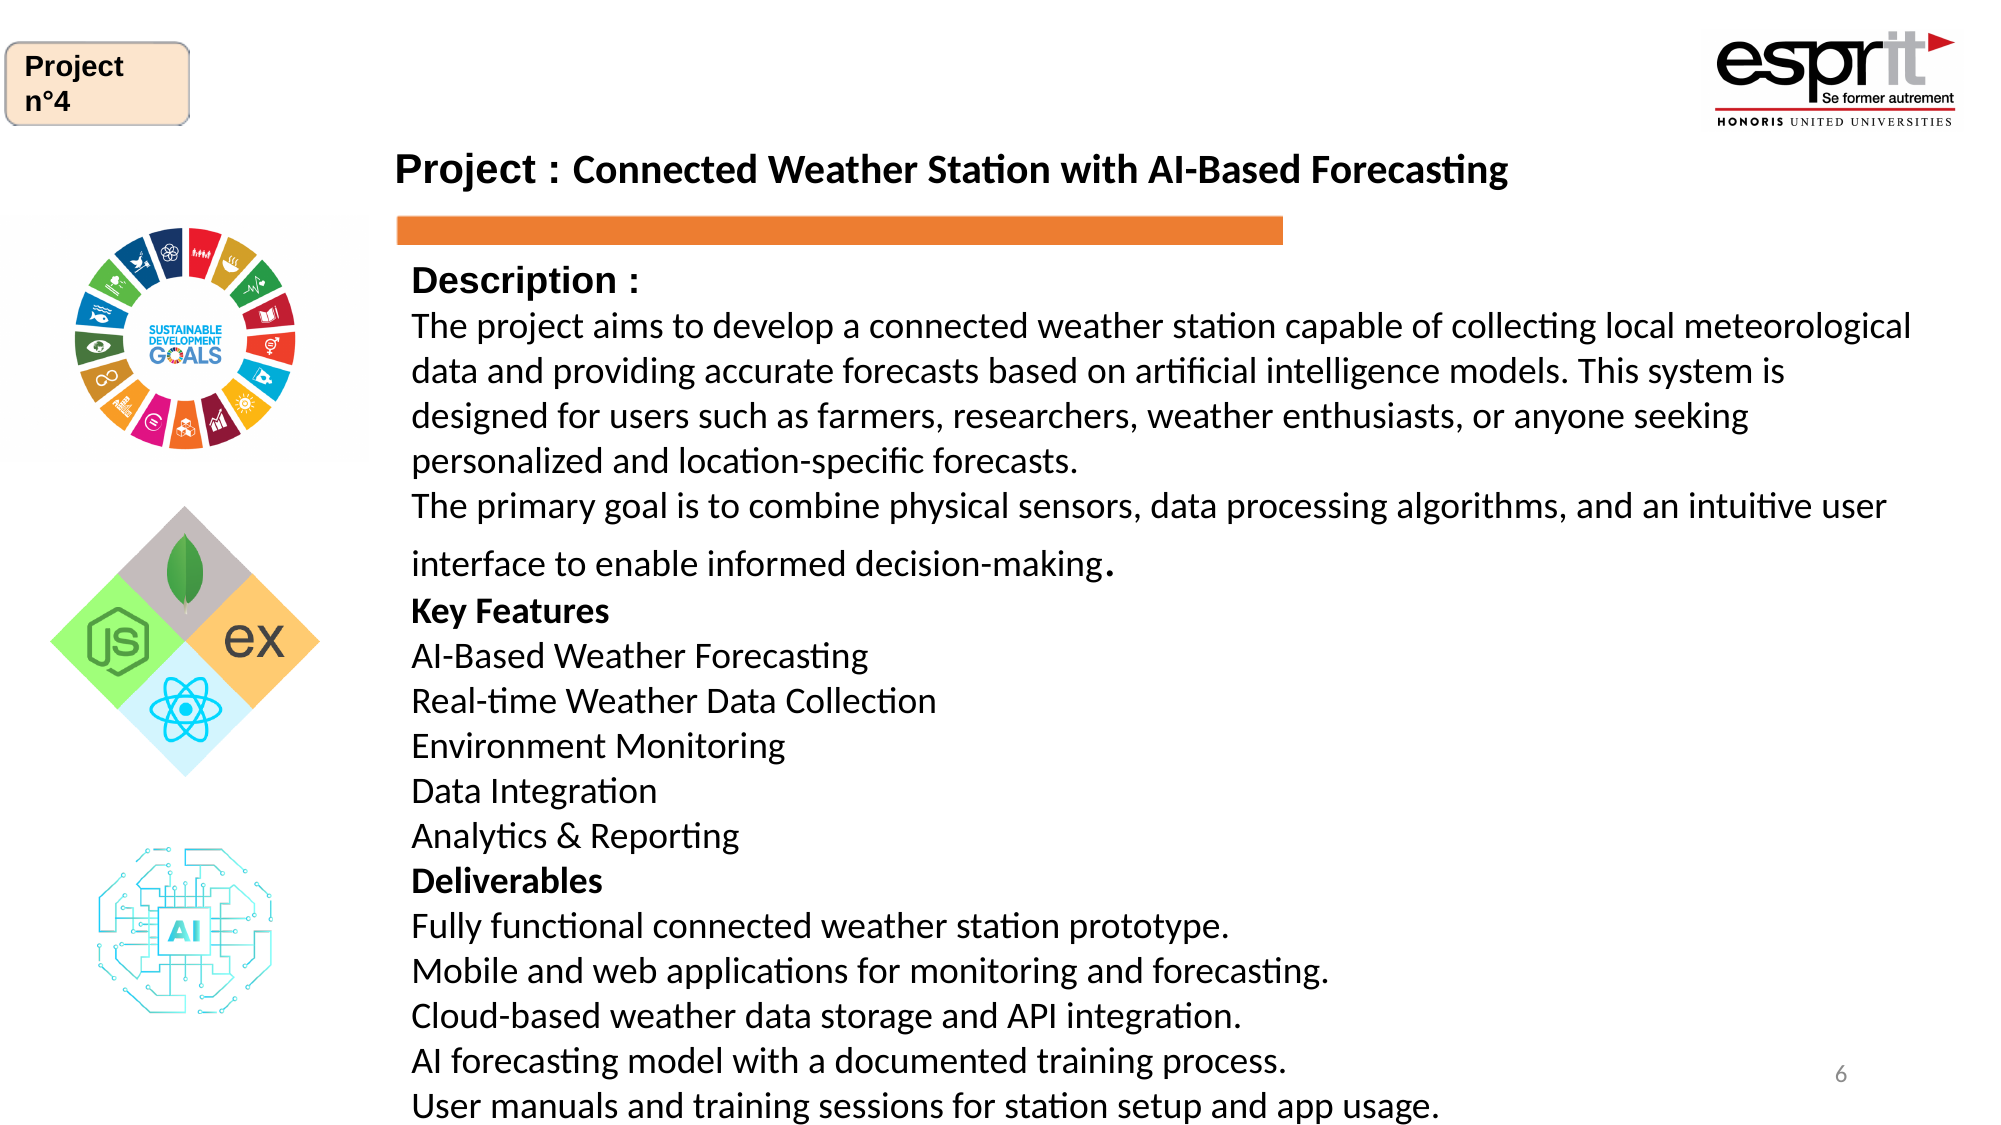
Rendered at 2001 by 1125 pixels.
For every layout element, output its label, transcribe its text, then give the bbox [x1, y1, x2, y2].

text_box Description : The project aims to develop a connected weather station capable of collecting local meteorological data and providing accurate forecasts based on artificial intelligence models. This system is designed for users such as farmers, researchers, weather enthusiasts, or anyone seeking personalized and location-specific forecasts. The primary goal is to combine physical sensors, data processing algorithms, and an intuitive user interface to enable informed decision-making. Key Features AI-Based Weather Forecasting Real-time Weather Data Collection Environment Monitoring Data Integration Analytics & Reporting Deliverables Fully functional connected weather station prototype. Mobile and web applications for monitoring and forecasting. Cloud-based weather data storage and API integration. AI forecasting model with a documented training process. User manuals and training sessions for station setup and app usage. [396, 248, 1938, 1125]
picture [396, 215, 1283, 245]
picture [97, 847, 273, 1014]
picture [35, 501, 335, 782]
picture [4, 41, 190, 126]
text_box Project : Connected Weather Station with AI-Based Forecasting [379, 134, 1650, 200]
picture [0, 215, 369, 462]
picture [1701, 29, 1964, 132]
